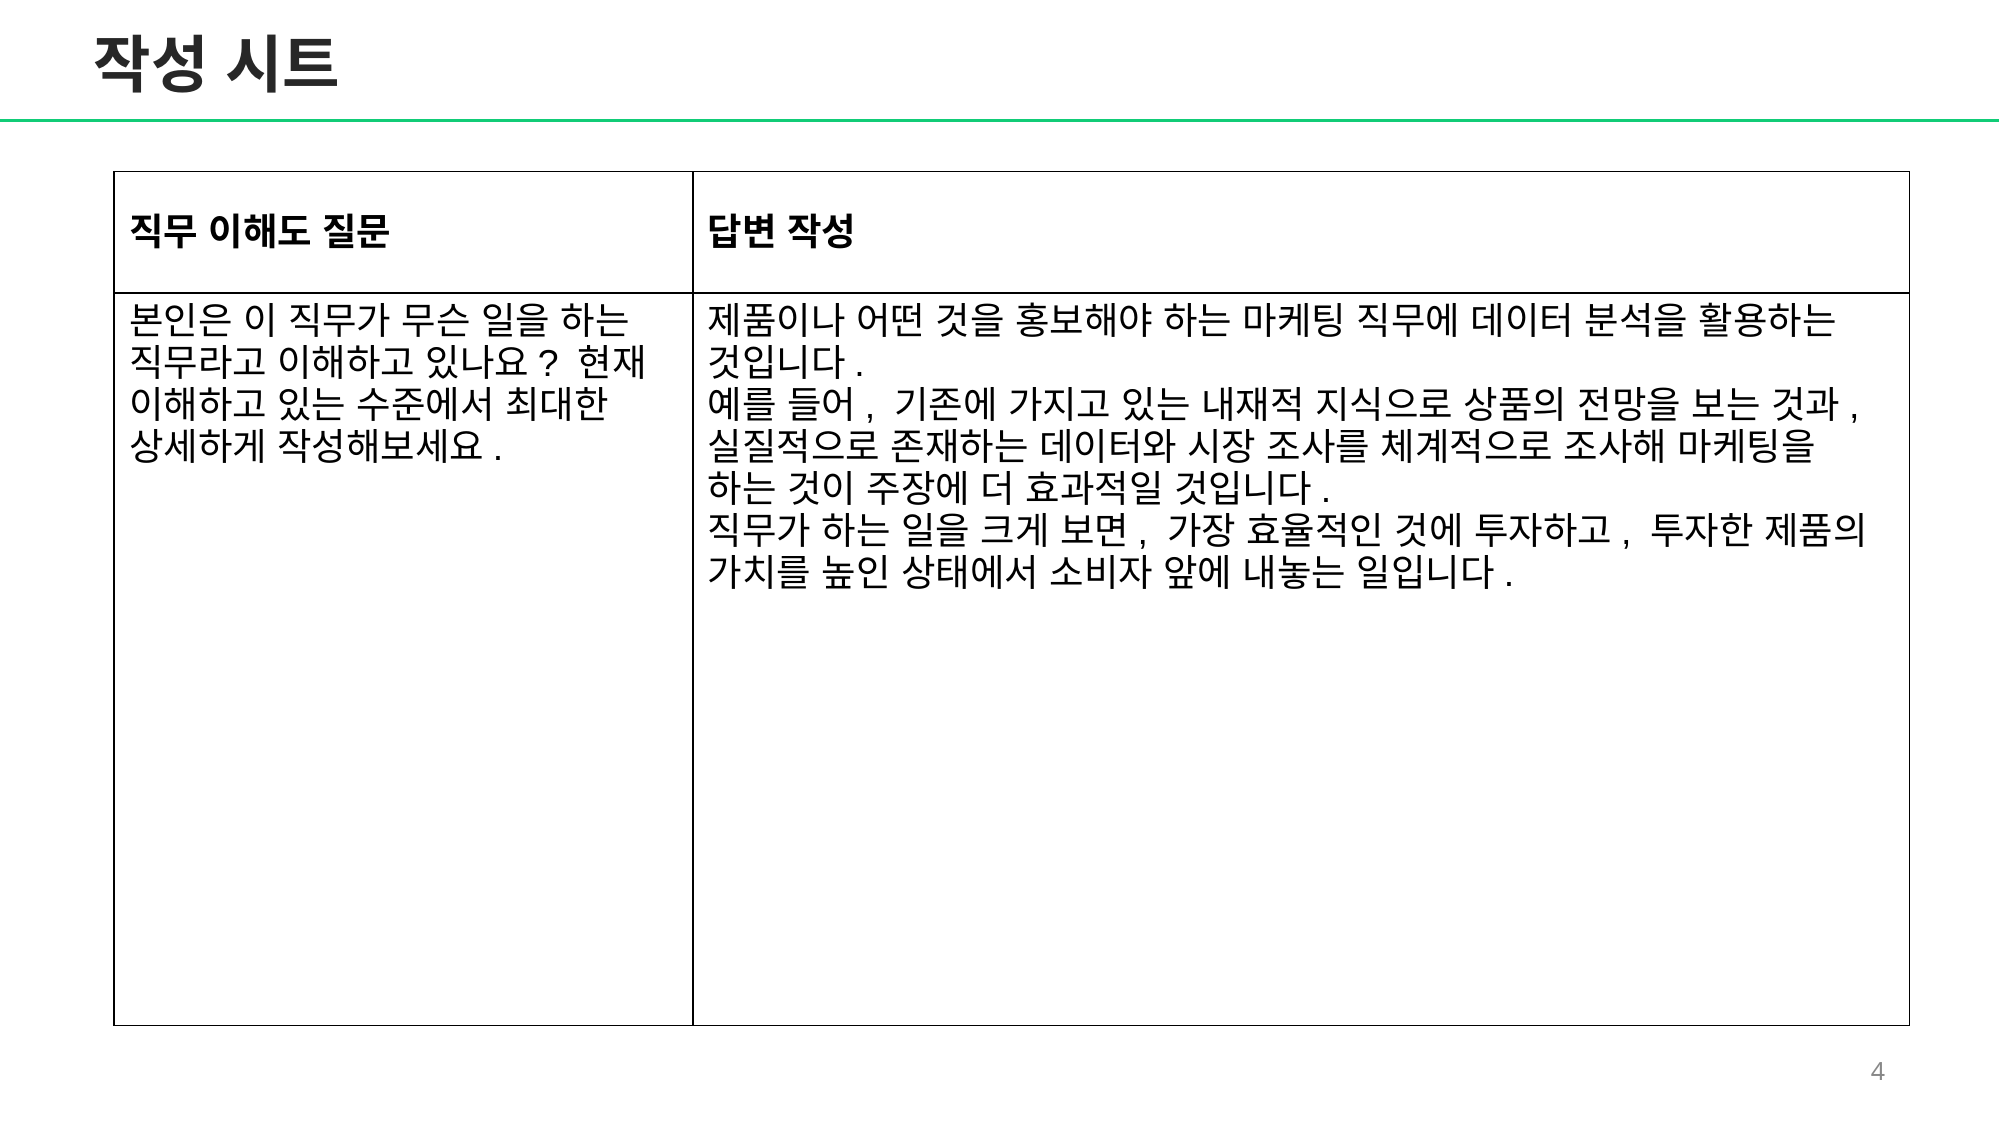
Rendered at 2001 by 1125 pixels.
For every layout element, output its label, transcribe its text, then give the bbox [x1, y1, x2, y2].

text_box 작성 시트 [93, 25, 1910, 101]
table_header 직무 이해도 질문 [115, 172, 692, 292]
slide_number 3 [1433, 1042, 1900, 1103]
table_header 답변 작성 [694, 172, 1909, 292]
table_cell 제품이나 어떤 것을 홍보해야 하는 마케팅 직무에 데이터 분석을 활용하는 것입니다. 예를 들어, 기존에 가지고 있는 내재적 지식으로 상품의 전망을 보는 것과, 실질적으로 존재하는 데이터와 시장 조사를 체계적으로 조사해 마케팅을 하는 것이 주장에 더 효과적일 것입니다. 직무가 하는 일을 크게 보면, 가장 효율적인 것에 투자하고, 투자한 제품의 가치를 높인 상태에서 소비자 앞에 내놓는 일입니다. [694, 294, 1909, 1025]
table_cell 본인은 이 직무가 무슨 일을 하는 직무라고 이해하고 있나요? 현재 이해하고 있는 수준에서 최대한 상세하게 작성해보세요. [115, 294, 692, 1025]
